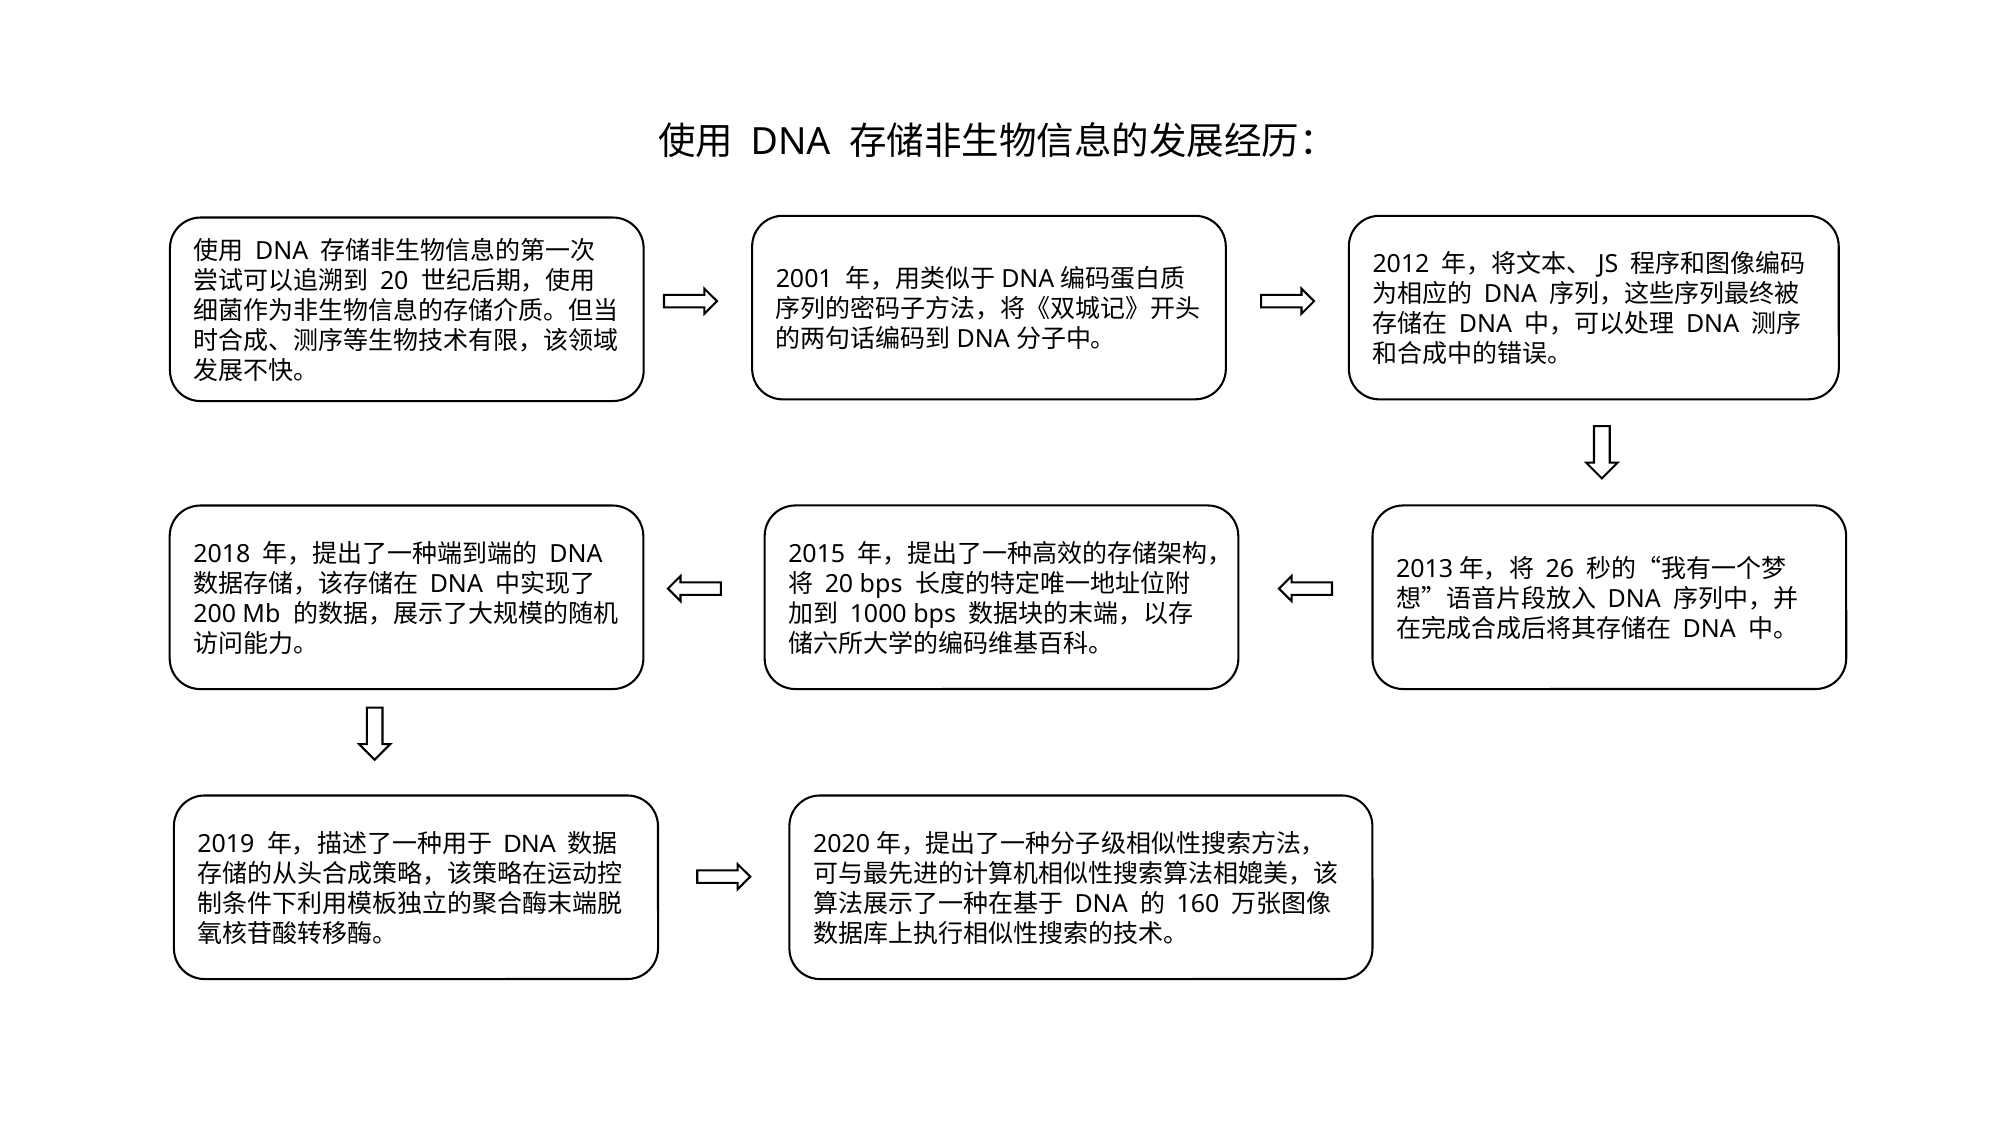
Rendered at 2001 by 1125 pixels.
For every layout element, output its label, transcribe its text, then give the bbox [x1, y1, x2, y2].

text_box 使用 DNA 存储非生物信息的发展经历： [643, 109, 1644, 169]
text_box 2001 年，用类似于DNA编码蛋白质序列的密码子方法，将《双城记》开头的两句话编码到DNA分子中。 [751, 214, 1227, 401]
text_box 2018 年，提出了一种端到端的 DNA 数据存储，该存储在 DNA 中实现了 200 Mb 的数据，展示了大规模的随机访问能力。 [168, 504, 645, 691]
text_box 使用 DNA 存储非生物信息的第一次尝试可以追溯到 20 世纪后期，使用细菌作为非生物信息的存储介质。但当时合成、测序等生物技术有限，该领域发展不快。 [168, 216, 645, 403]
text_box 2013年，将 26 秒的“我有一个梦想”语音片段放入 DNA 序列中，并在完成合成后将其存储在 DNA 中。 [1371, 504, 1848, 691]
text_box [1583, 425, 1621, 480]
text_box 2019 年，描述了一种用于 DNA 数据存储的从头合成策略，该策略在运动控制条件下利用模板独立的聚合酶末端脱氧核苷酸转移酶。 [172, 794, 660, 981]
text_box 2012 年，将文本、JS 程序和图像编码为相应的 DNA 序列，这些序列最终被存储在 DNA 中，可以处理 DNA 测序和合成中的错误。 [1347, 214, 1840, 401]
text_box [662, 286, 719, 317]
text_box [696, 861, 752, 892]
text_box [666, 573, 722, 604]
text_box [356, 706, 393, 762]
text_box 2015 年，提出了一种高效的存储架构，将 20 bps 长度的特定唯一地址位附加到 1000 bps 数据块的末端，以存储六所大学的编码维基百科。 [763, 504, 1240, 691]
text_box [1277, 573, 1334, 604]
text_box 2020年，提出了一种分子级相似性搜索方法，可与最先进的计算机相似性搜索算法相媲美，该算法展示了一种在基于 DNA 的 160 万张图像数据库上执行相似性搜索的技术。 [788, 794, 1374, 981]
text_box [1260, 286, 1316, 317]
